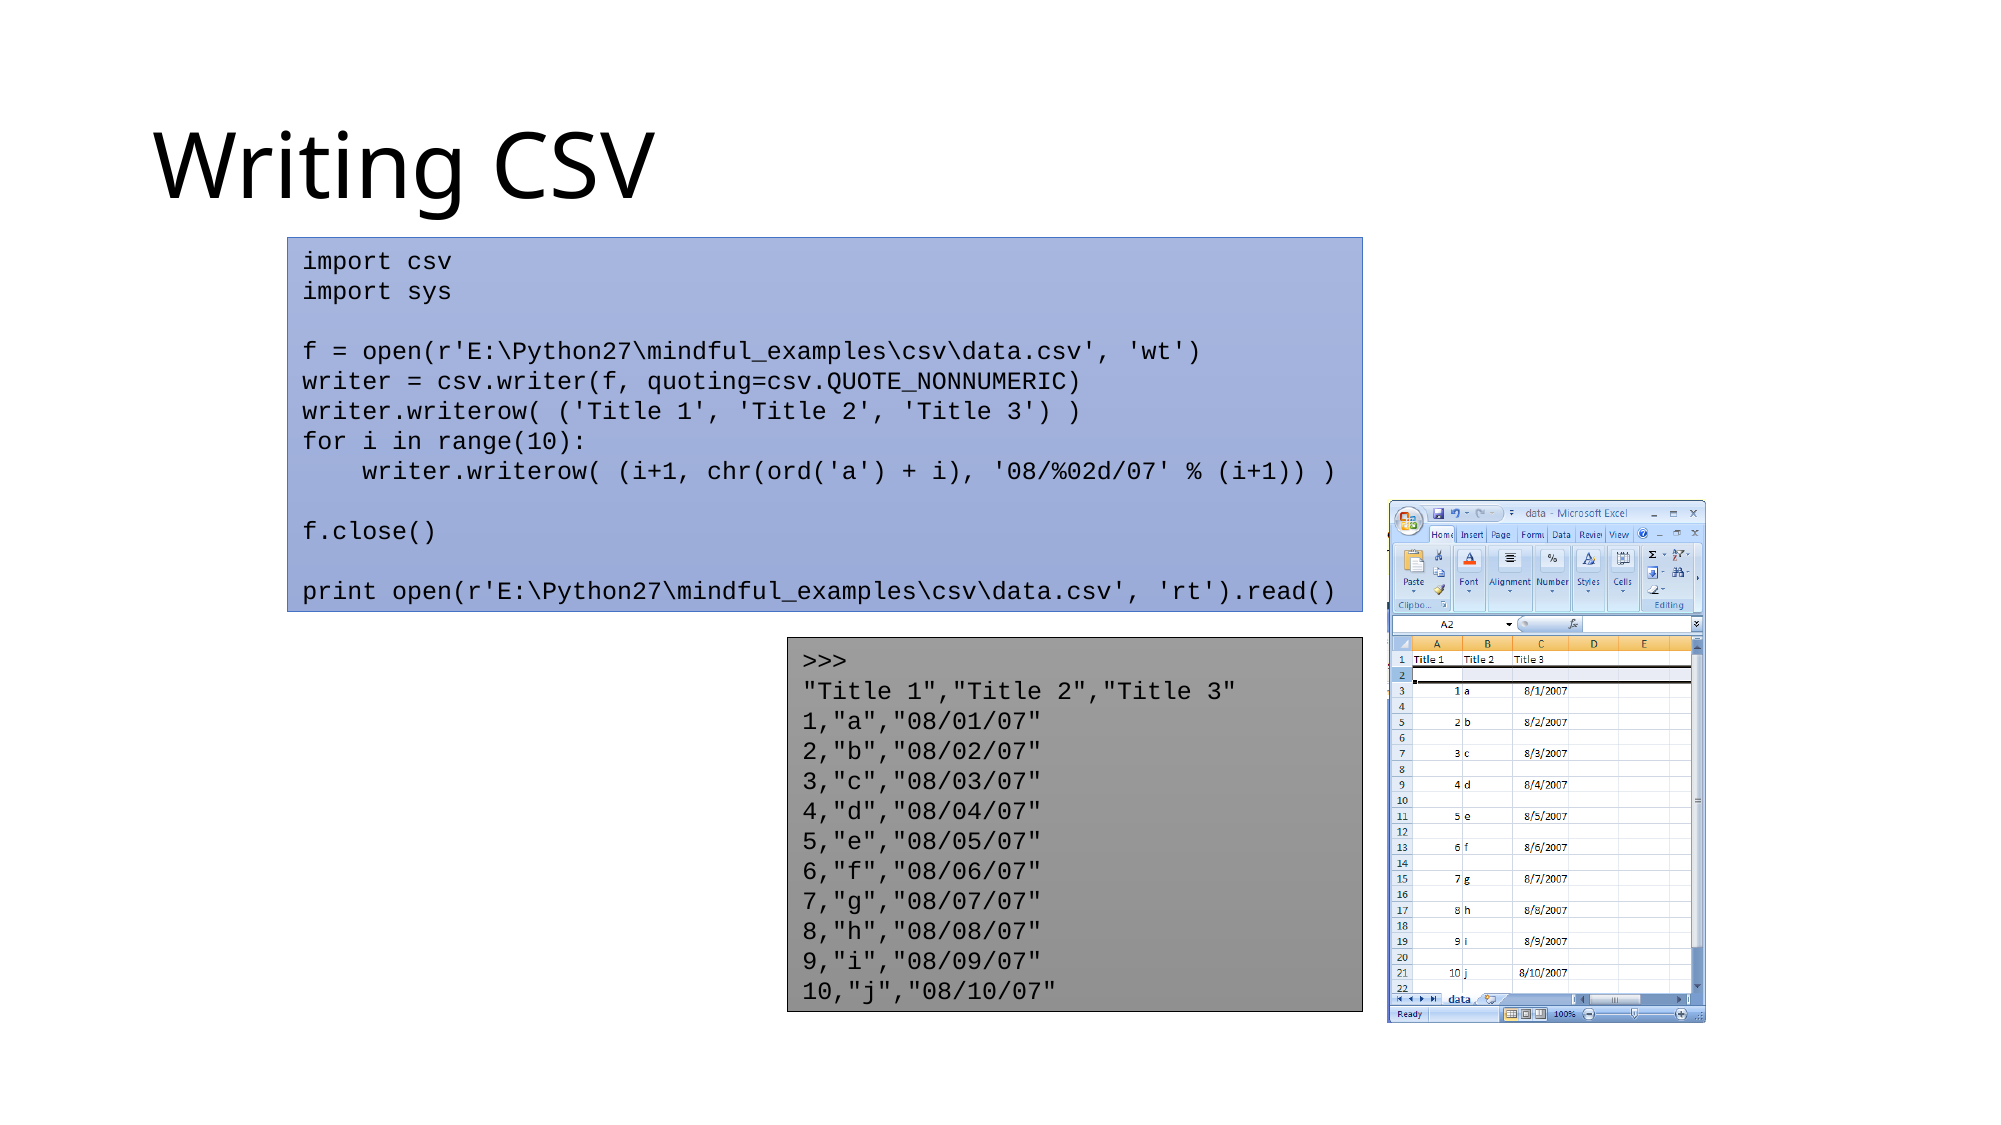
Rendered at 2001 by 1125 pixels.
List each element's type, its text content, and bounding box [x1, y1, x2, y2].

title Writing CSV [137, 59, 1863, 278]
picture [1387, 499, 1706, 1023]
text_box import csv import sys f = open(r'E:\Python27\mindful_examples\csv\data.csv', 'wt') writer = csv.writer(f, quoting=csv.QUOTE_NONNUMERIC) writer.writerow( ('Title 1', 'Title 2', 'Title 3') ) for i in range(10): writer.writerow( (i+1, chr(ord('a') + i), '08/%02d/07' % (i+1)) ) f.close() print open(r'E:\Python27\mindful_examples\csv\data.csv', 'rt').read() [287, 237, 1363, 612]
text_box >>> "Title 1","Title 2","Title 3" 1,"a","08/01/07" 2,"b","08/02/07" 3,"c","08/03/07" 4,"d","08/04/07" 5,"e","08/05/07" 6,"f","08/06/07" 7,"g","08/07/07" 8,"h","08/08/07" 9,"i","08/09/07" 10,"j","08/10/07" [787, 637, 1363, 1012]
